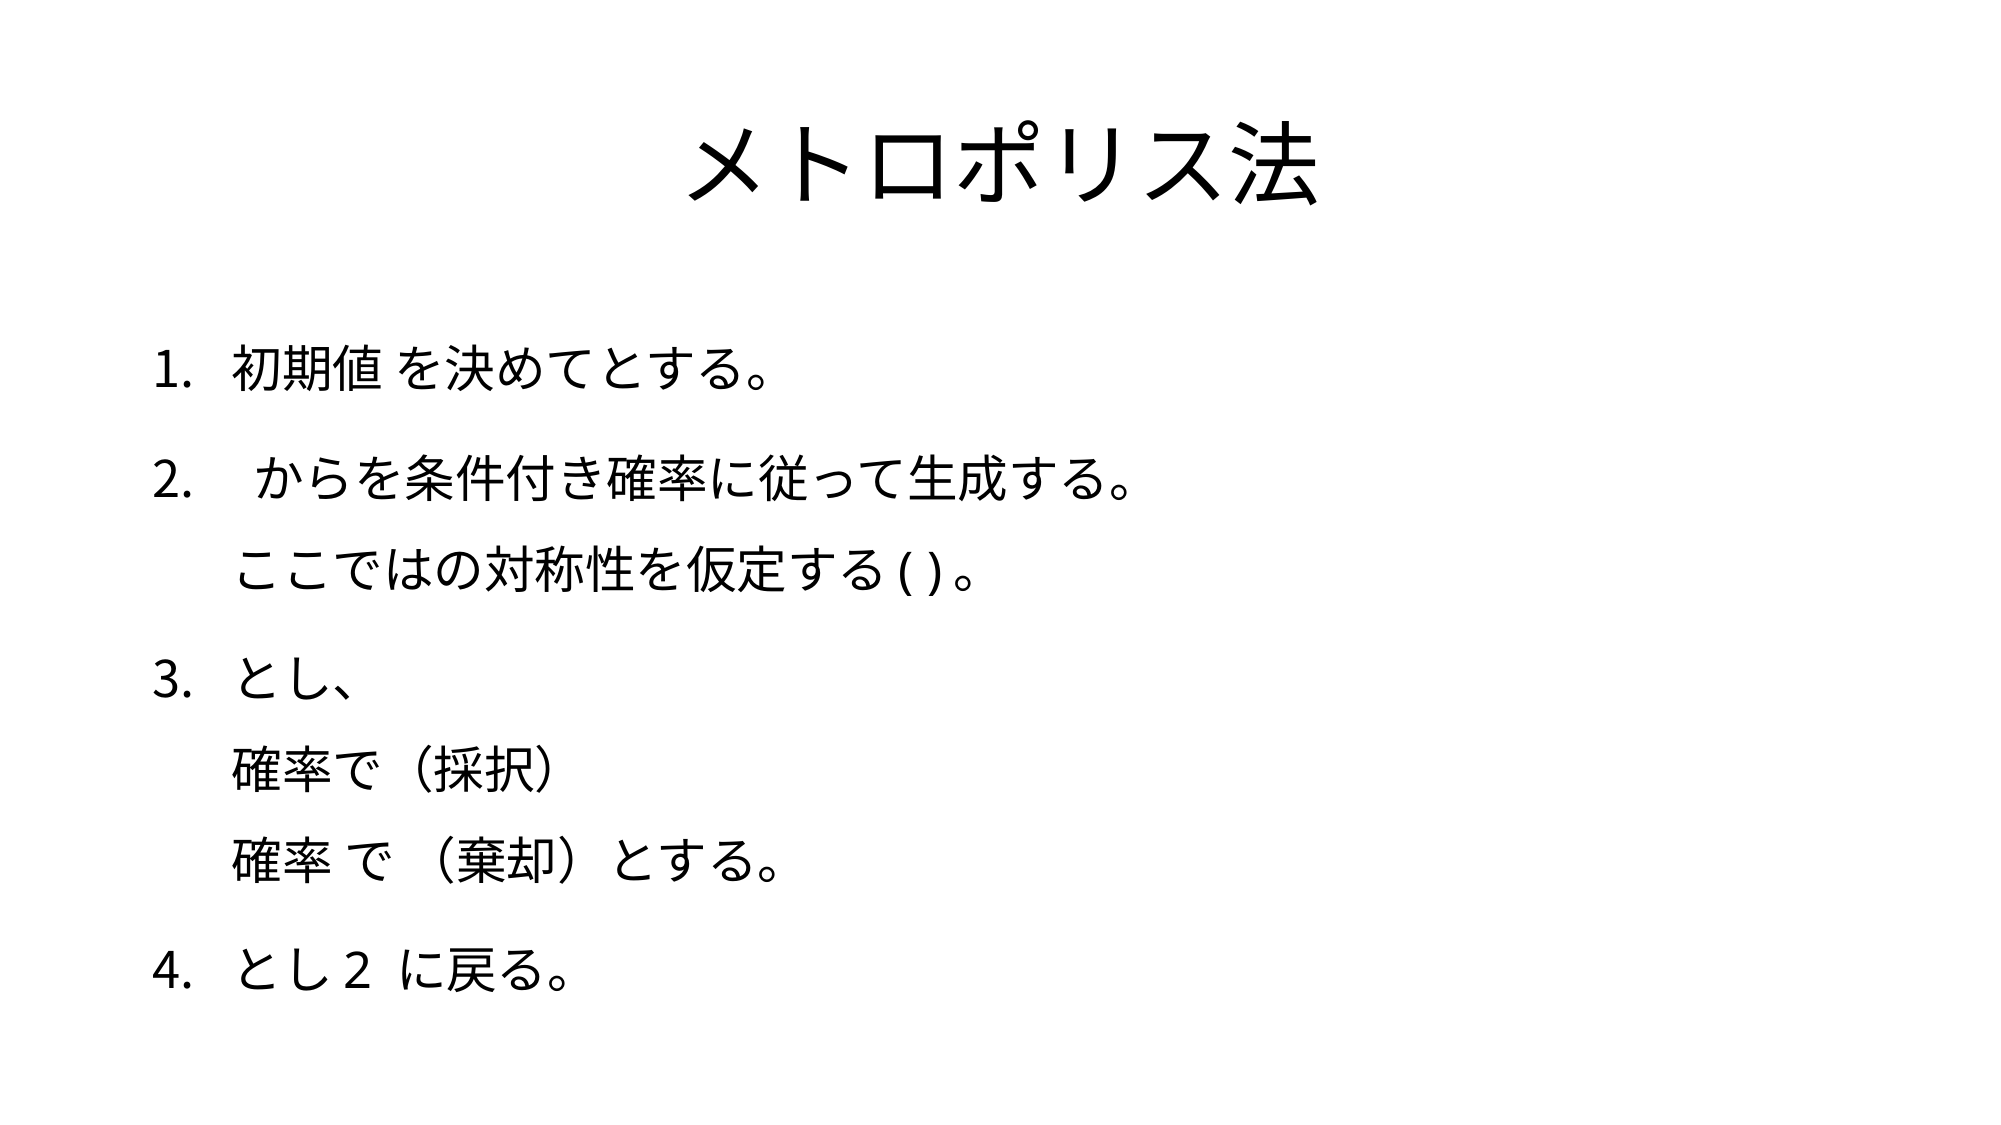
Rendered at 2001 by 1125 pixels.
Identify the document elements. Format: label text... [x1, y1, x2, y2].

title メトロポリス法 [137, 59, 1863, 278]
